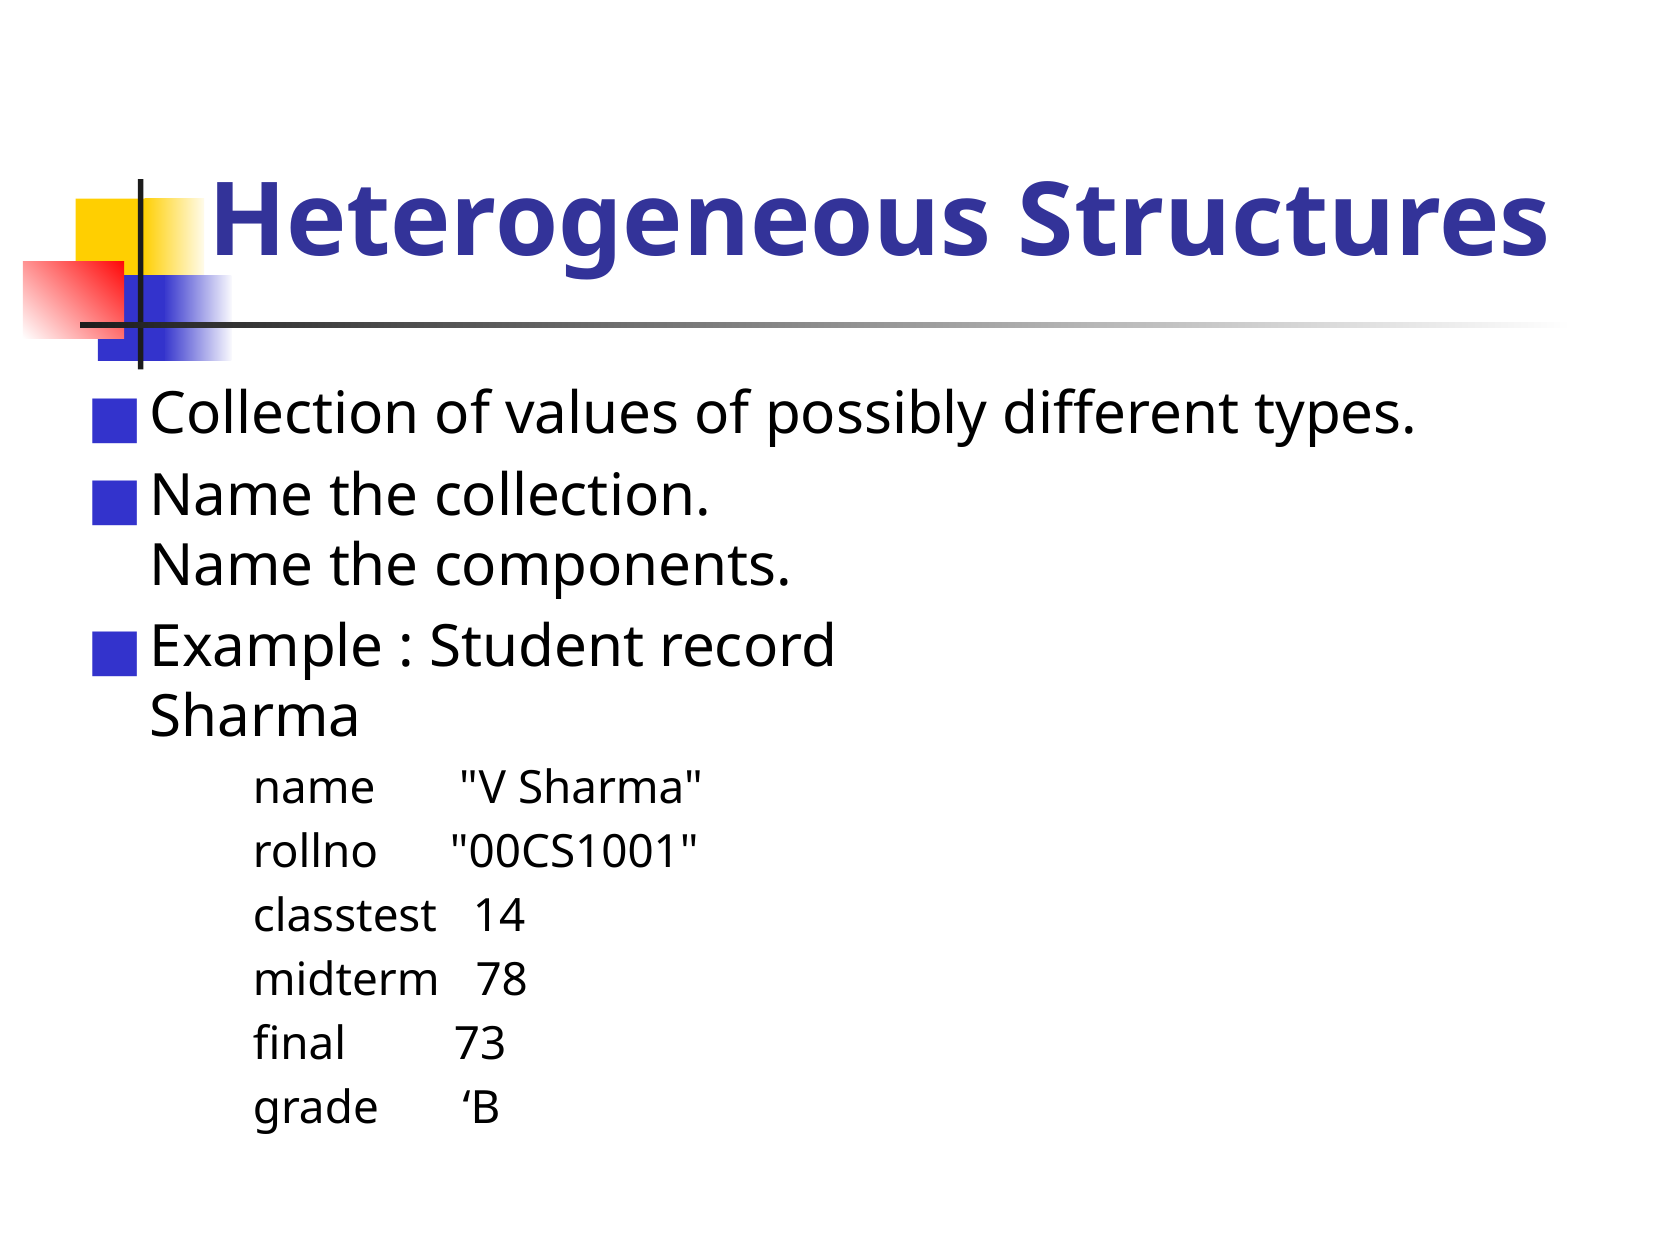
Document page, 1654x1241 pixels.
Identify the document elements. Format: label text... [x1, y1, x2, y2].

title Heterogeneous Structures [208, 124, 1618, 306]
list Collection of values of possibly different types. Name the collection. Name the components. Example : Student record Sharma name "V Sharma" rollno "00CS1001" classtest 14 midterm 78 final 73 grade ‘B [87, 375, 1500, 1200]
